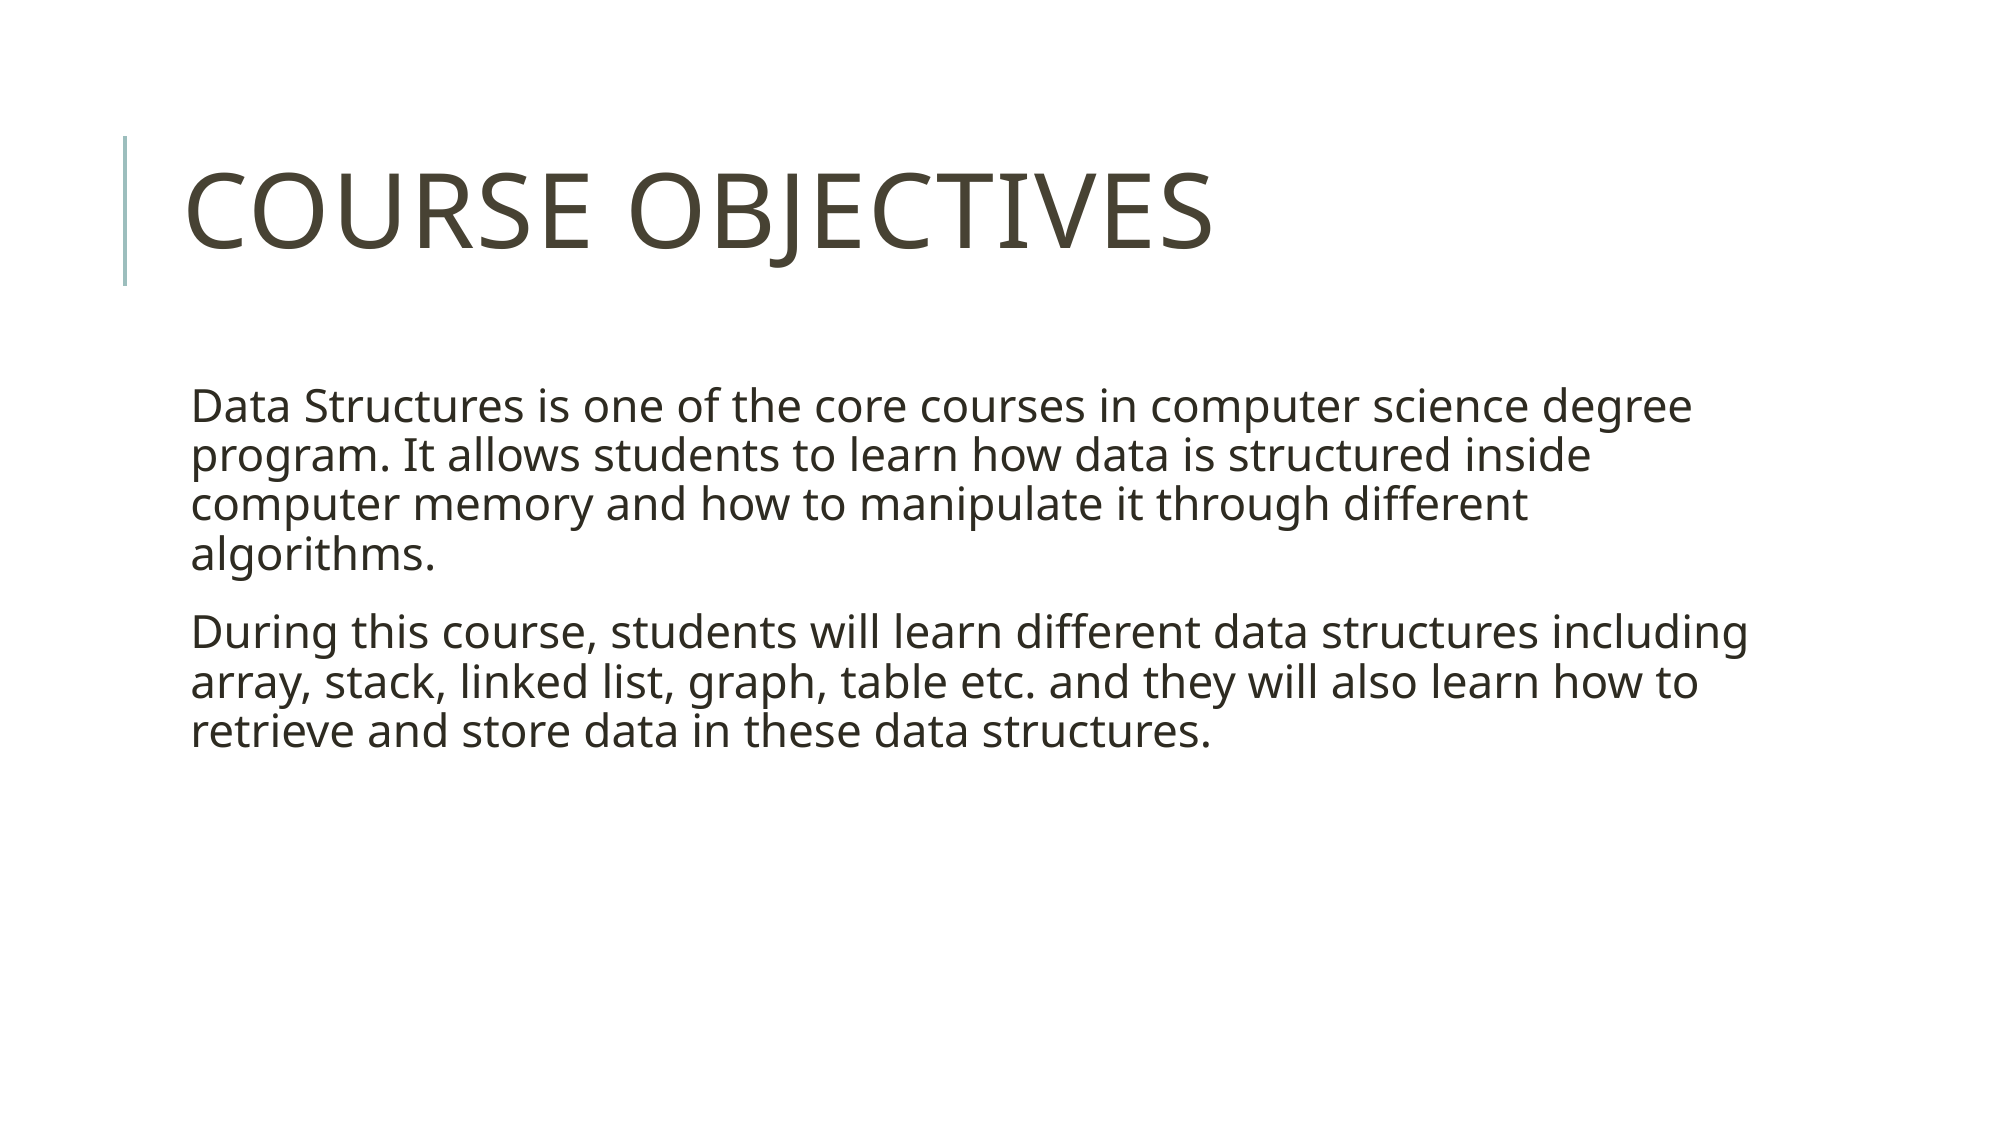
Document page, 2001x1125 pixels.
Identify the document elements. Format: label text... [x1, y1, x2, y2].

list Data Structures is one of the core courses in computer science degree program. It allows students to learn how data is structured inside computer memory and how to manipulate it through different algorithms. During this course, students will learn different data structures including array, stack, linked list, graph, table etc. and they will also learn how to retrieve and store data in these data structures. [168, 375, 1763, 1035]
title Course Objectives [168, 96, 1763, 342]
